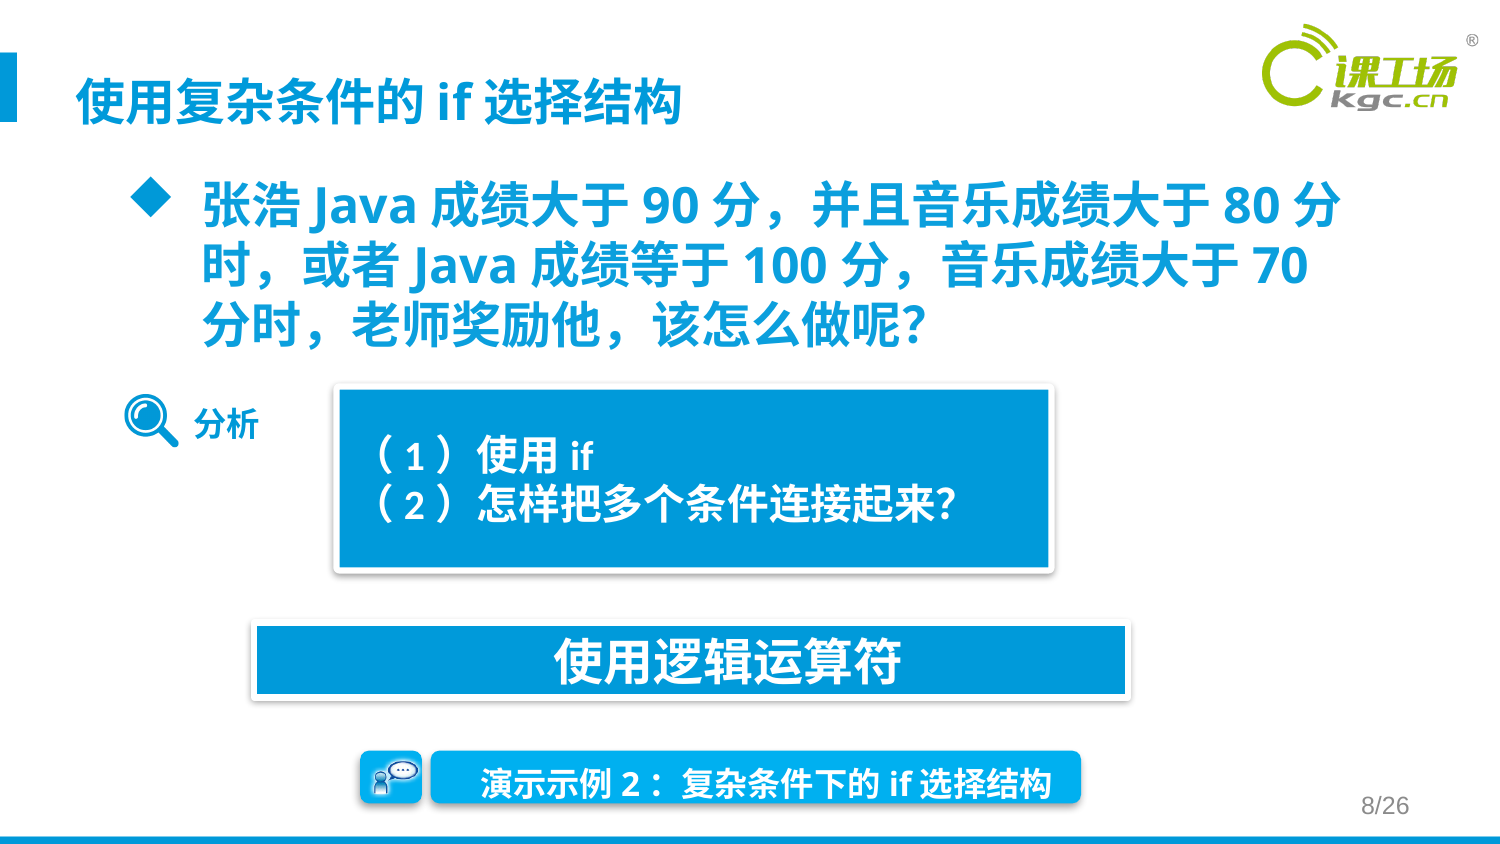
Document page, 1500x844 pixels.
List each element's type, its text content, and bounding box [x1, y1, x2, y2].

text_box 分析 [183, 395, 275, 451]
text_box 使用逻辑运算符 [251, 619, 1131, 701]
text_box （1）使用if （2）怎样把多个条件连接起来？ [333, 383, 1055, 574]
text_box 使用复杂条件的if选择结构 [74, 33, 1425, 175]
slide_number 8/26 [1074, 782, 1425, 828]
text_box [359, 750, 1082, 812]
picture [0, 0, 1500, 836]
list 张浩Java成绩大于90分，并且音乐成绩大于80分时，或者Java成绩等于100分，音乐成绩大于70分时，老师奖励他，该怎么做呢？ [110, 175, 1385, 724]
